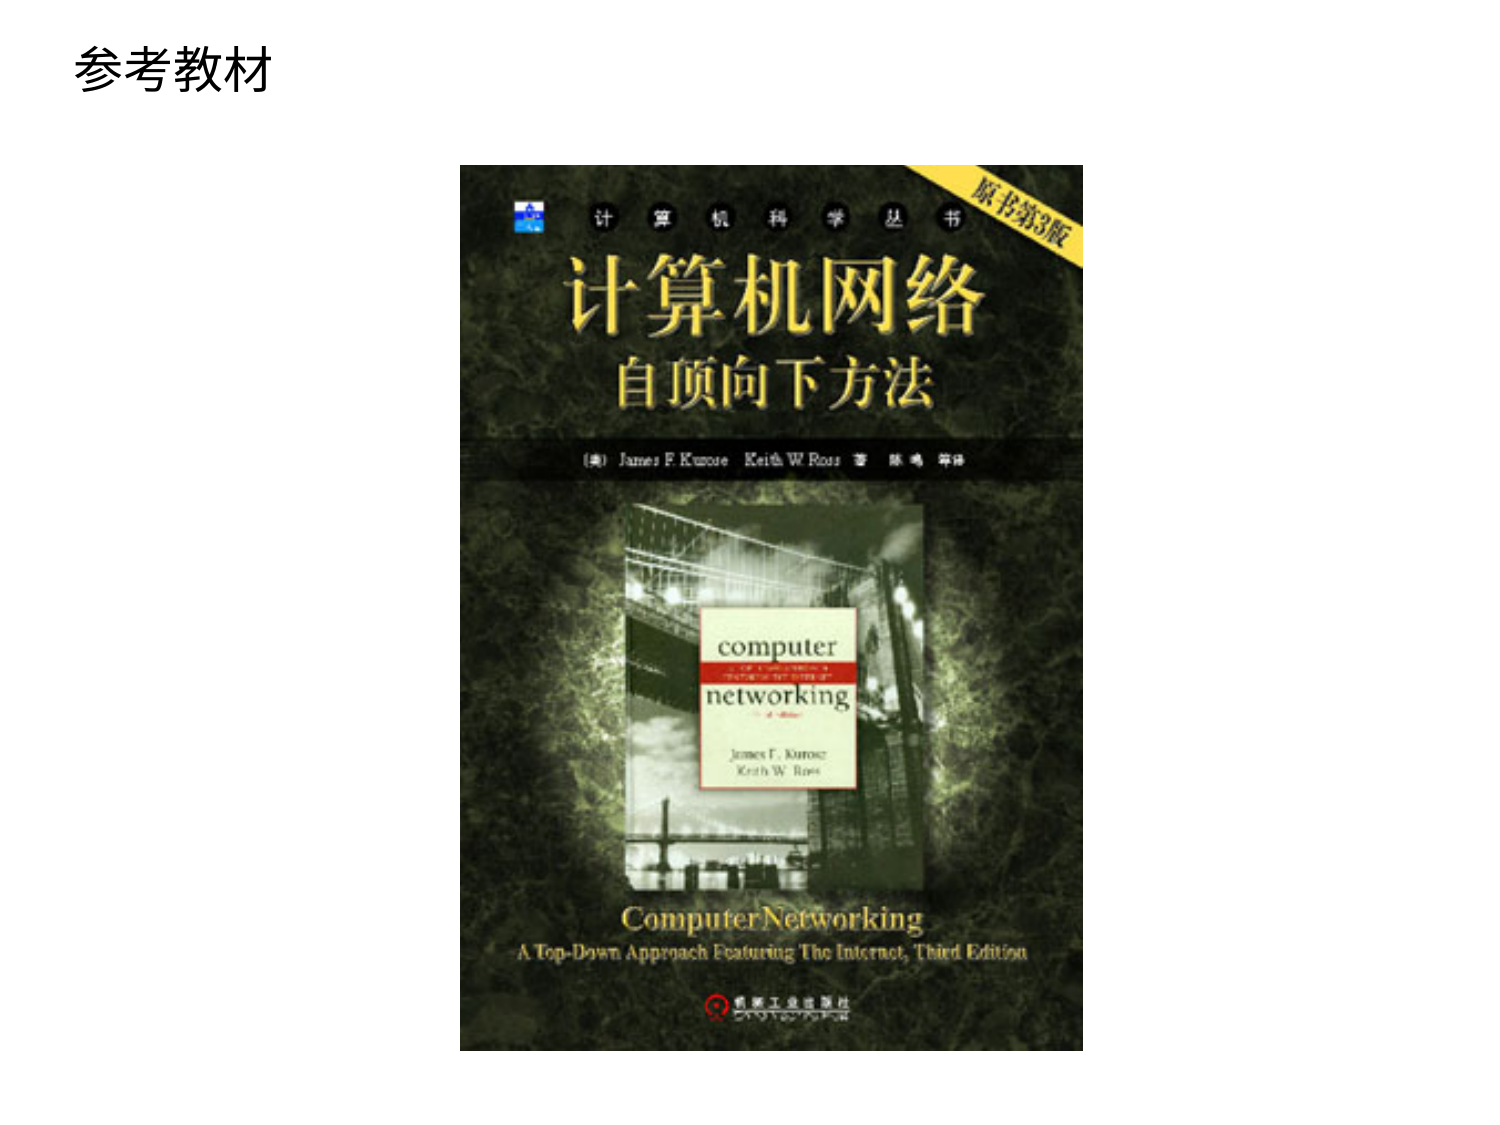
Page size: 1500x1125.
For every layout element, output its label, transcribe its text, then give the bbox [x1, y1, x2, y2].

text_box 参考教材 [59, 31, 638, 106]
picture [460, 165, 1083, 1051]
